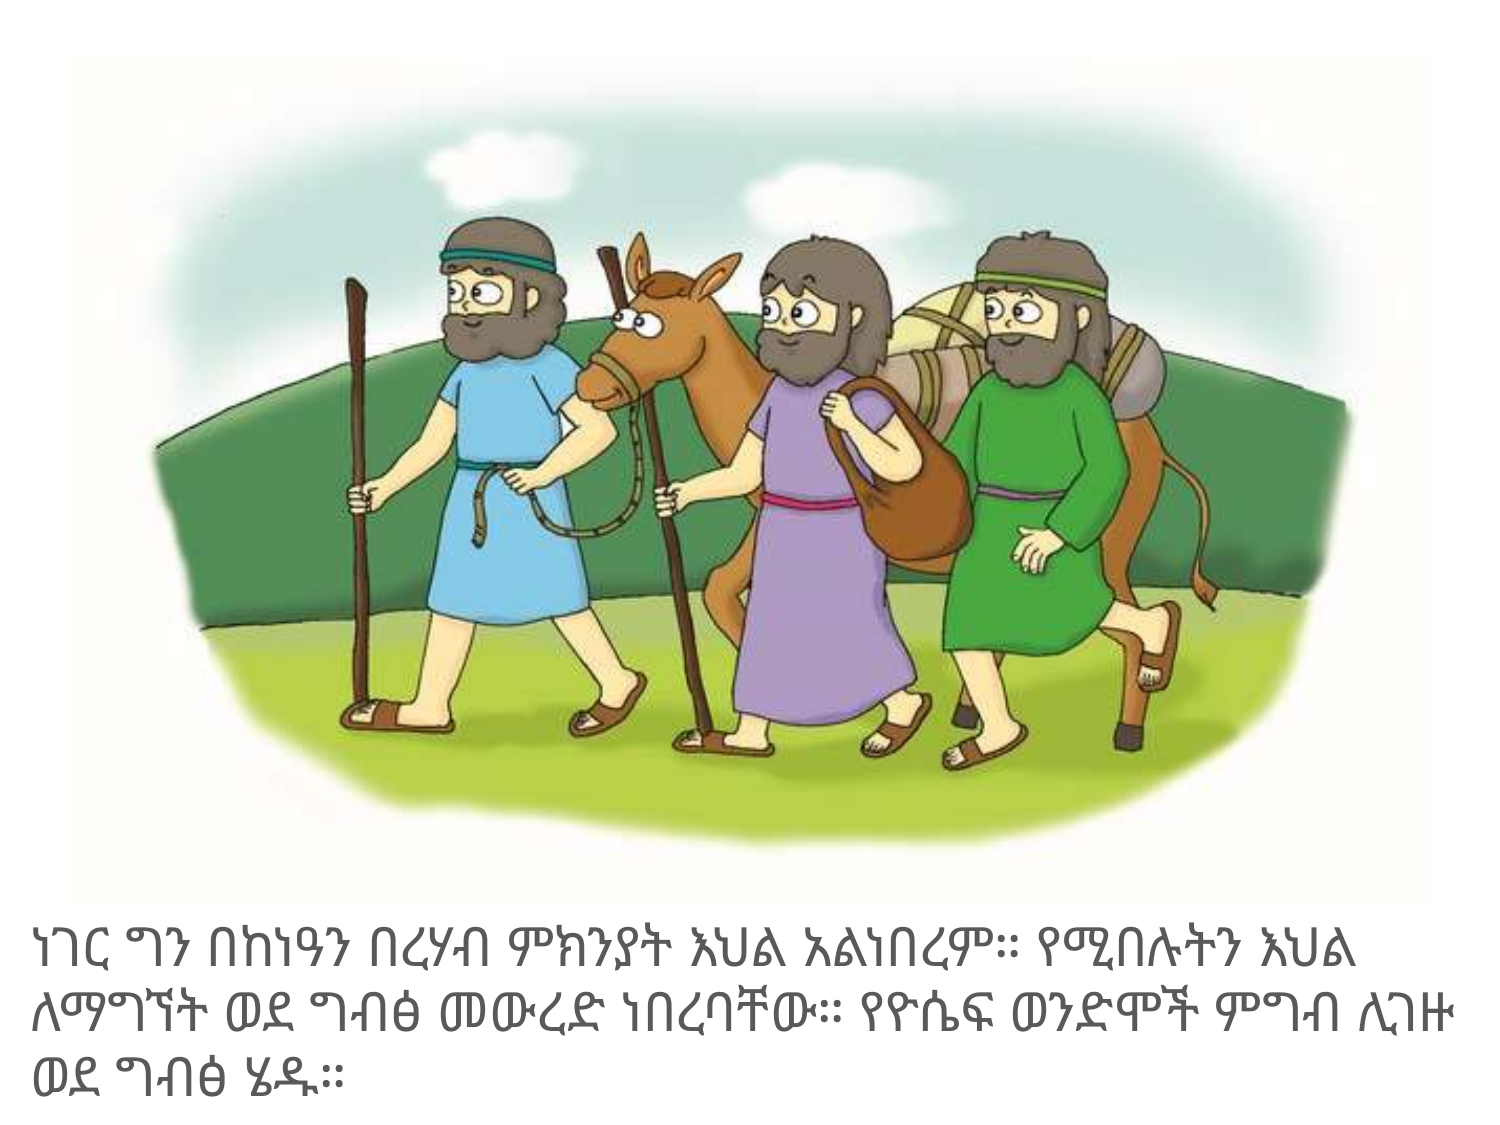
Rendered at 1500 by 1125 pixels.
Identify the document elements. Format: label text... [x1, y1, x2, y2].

picture [67, 54, 1433, 906]
text_box ነገር ግን በከነዓን በረሃብ ምክንያት እህል አልነበረም። የሚበሉትን እህል ለማግኘት ወደ ግብፅ መውረድ ነበረባቸው። የዮሴፍ ወንድሞች ምግብ ሊገዙ ወደ ግብፅ ሄዱ። [15, 905, 1500, 1115]
